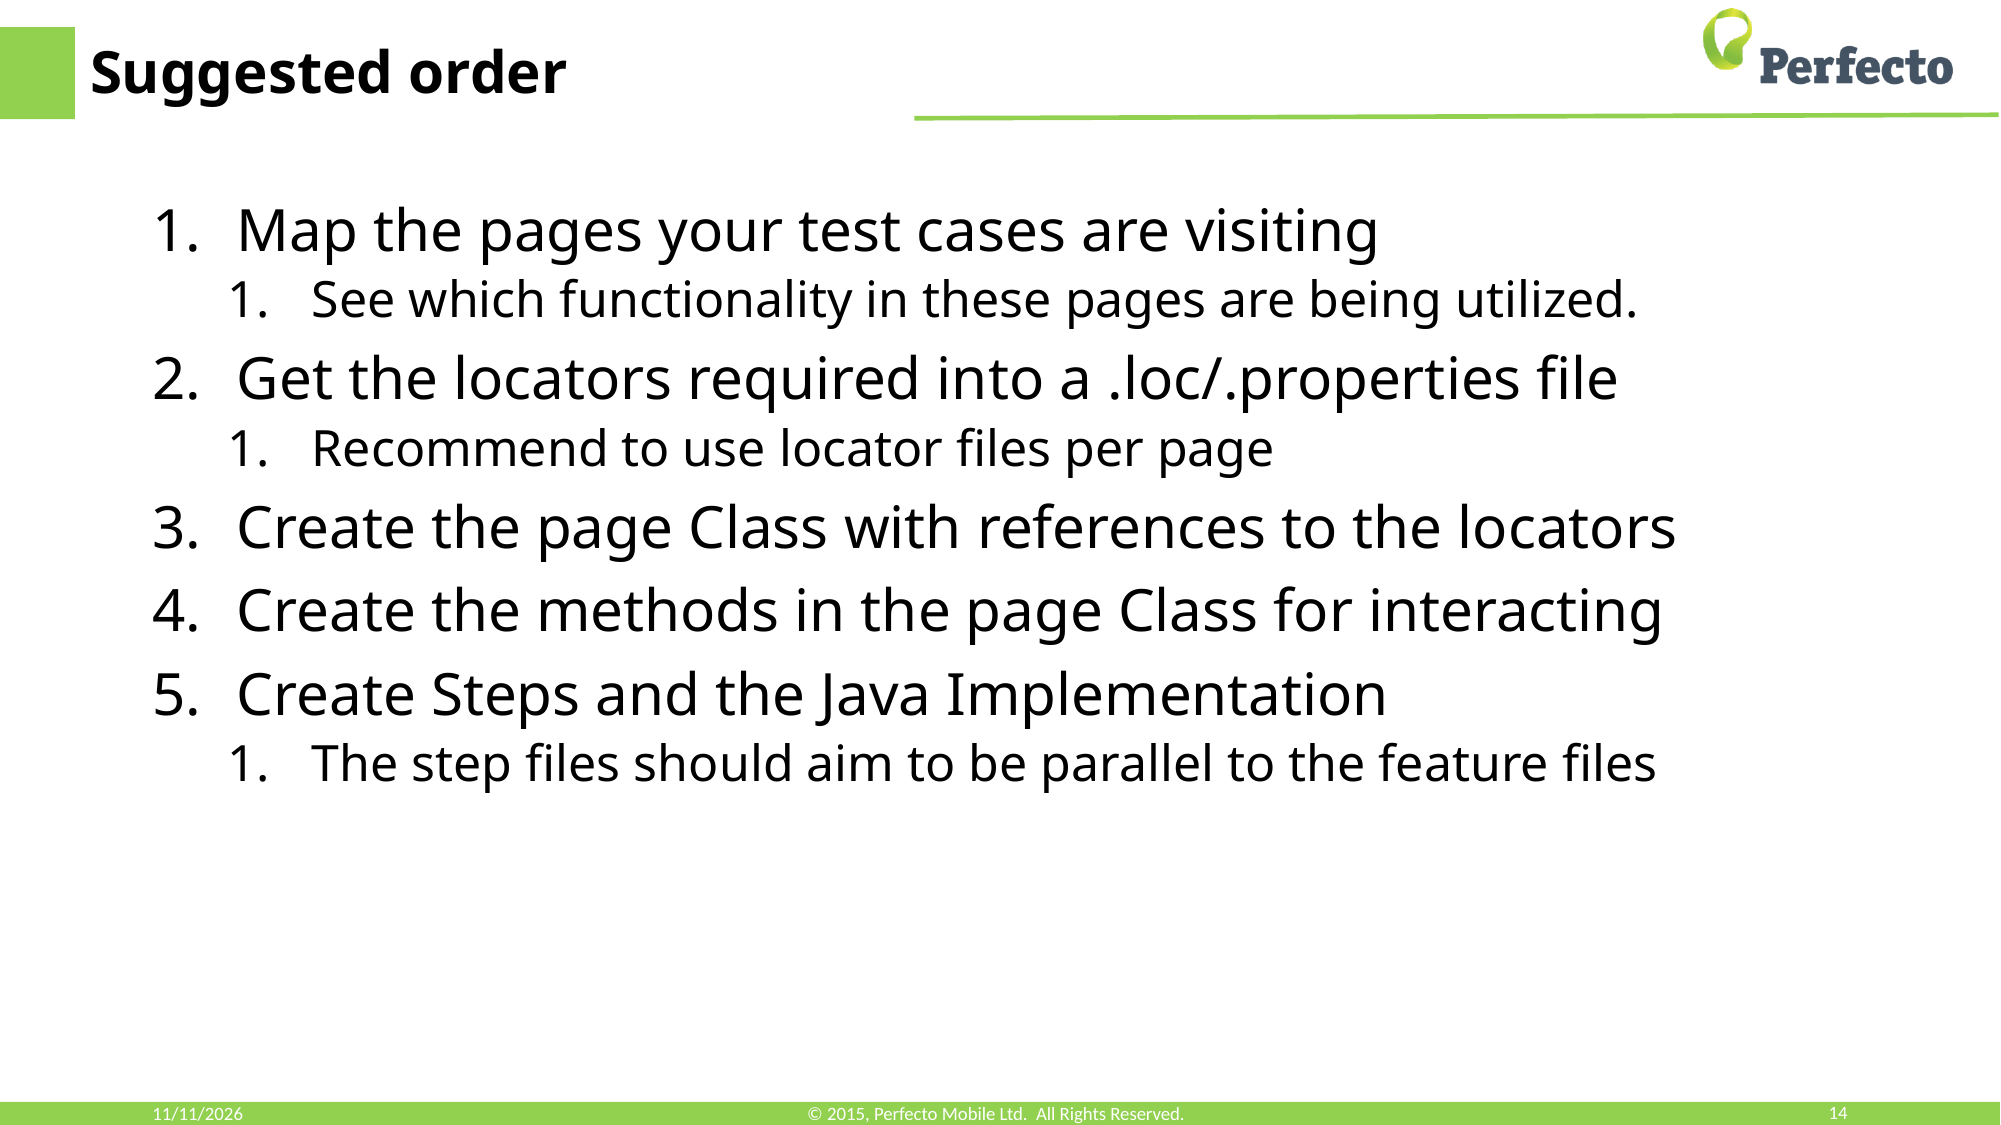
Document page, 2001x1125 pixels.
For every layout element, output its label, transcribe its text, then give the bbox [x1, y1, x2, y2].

slide_number 14 [1412, 1091, 1863, 1125]
footer © 2015, Perfecto Mobile Ltd. All Rights Reserved. [662, 1089, 1338, 1125]
picture [1701, 8, 1969, 89]
list Map the pages your test cases are visiting See which functionality in these pages are being utilized. Get the locators required into a .loc/.properties file Recommend to use locator files per page Create the page Class with references to the locators Create the methods in the page Class for interacting Create Steps and the Java Implementation The step files should aim to be parallel to the feature files [137, 193, 1863, 959]
title Suggested order [75, 9, 915, 140]
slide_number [137, 1089, 588, 1125]
